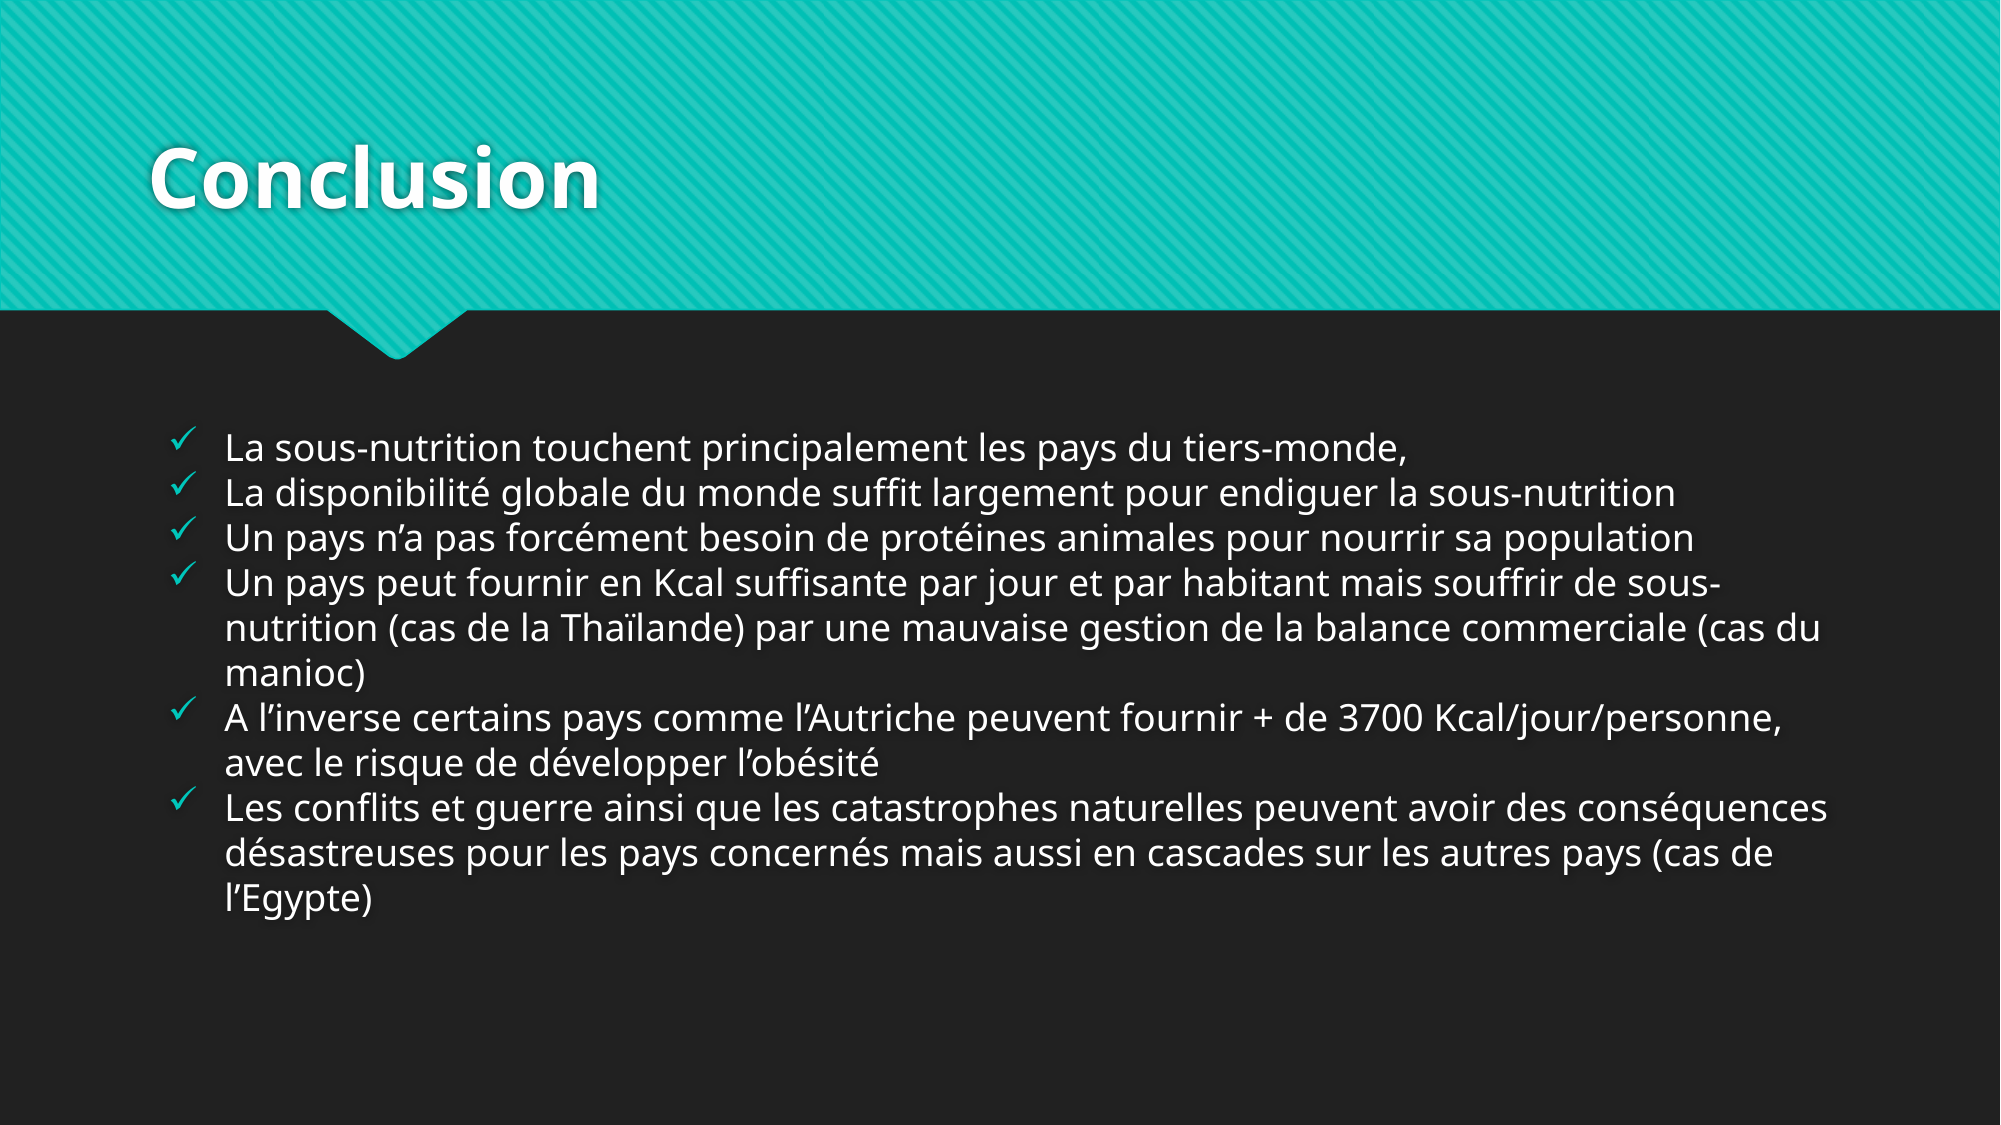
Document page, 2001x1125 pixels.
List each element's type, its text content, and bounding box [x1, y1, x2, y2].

title Conclusion [132, 73, 1868, 233]
list La sous-nutrition touchent principalement les pays du tiers-monde, La disponibilité globale du monde suffit largement pour endiguer la sous-nutrition Un pays n’a pas forcément besoin de protéines animales pour nourrir sa population Un pays peut fournir en Kcal suffisante par jour et par habitant mais souffrir de sous-nutrition (cas de la Thaïlande) par une mauvaise gestion de la balance commerciale (cas du manioc) A l’inverse certains pays comme l’Autriche peuvent fournir + de 3700 Kcal/jour/personne, avec le risque de développer l’obésité Les conflits et guerre ainsi que les catastrophes naturelles peuvent avoir des conséquences désastreuses pour les pays concernés mais aussi en cascades sur les autres pays (cas de l’Egypte) [134, 382, 1866, 962]
picture [1, 1, 1999, 357]
